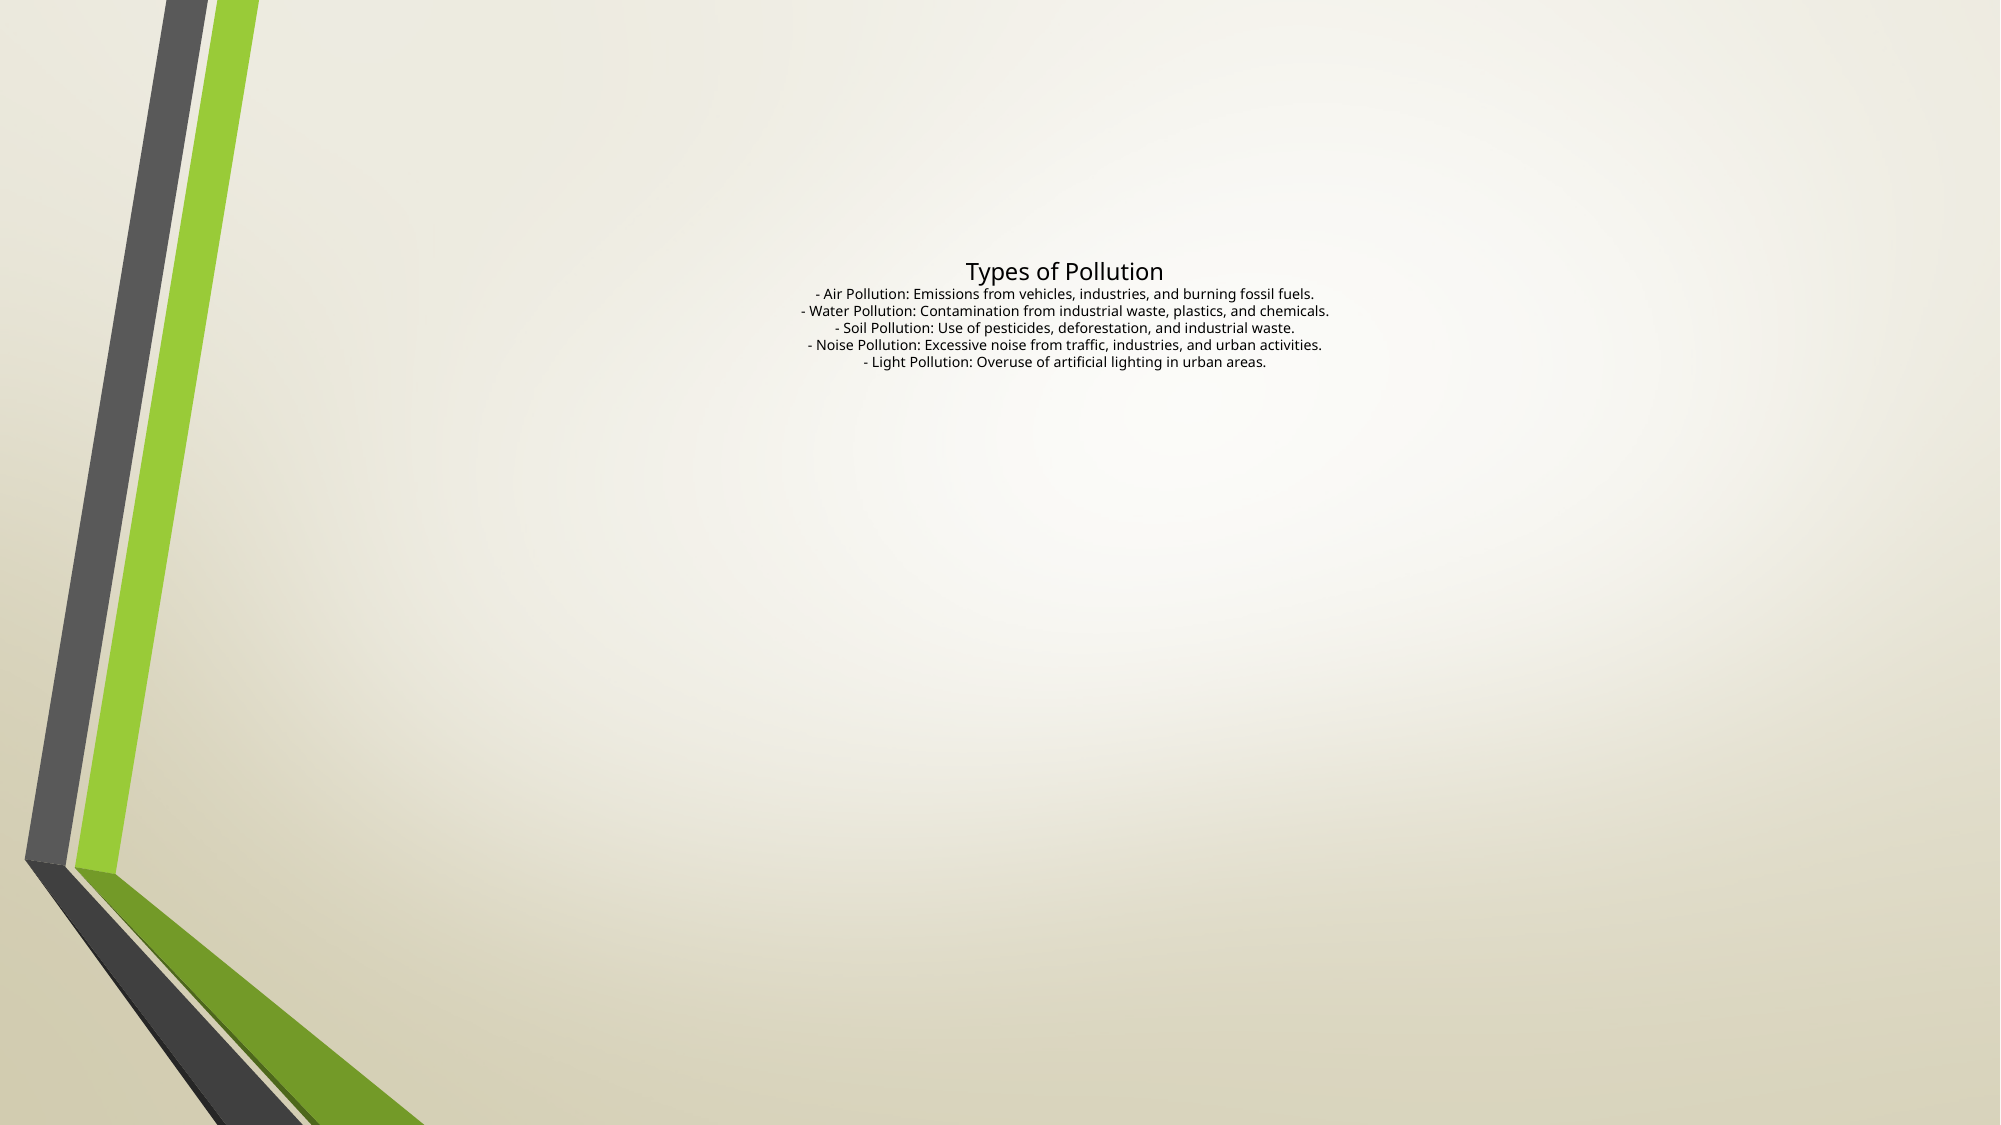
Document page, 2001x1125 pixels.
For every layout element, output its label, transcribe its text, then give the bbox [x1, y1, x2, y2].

title Types of Pollution - Air Pollution: Emissions from vehicles, industries, and burning fossil fuels. - Water Pollution: Contamination from industrial waste, plastics, and chemicals. - Soil Pollution: Use of pesticides, deforestation, and industrial waste. - Noise Pollution: Excessive noise from traffic, industries, and urban activities. - Light Pollution: Overuse of artificial lighting in urban areas. [243, 112, 1887, 400]
